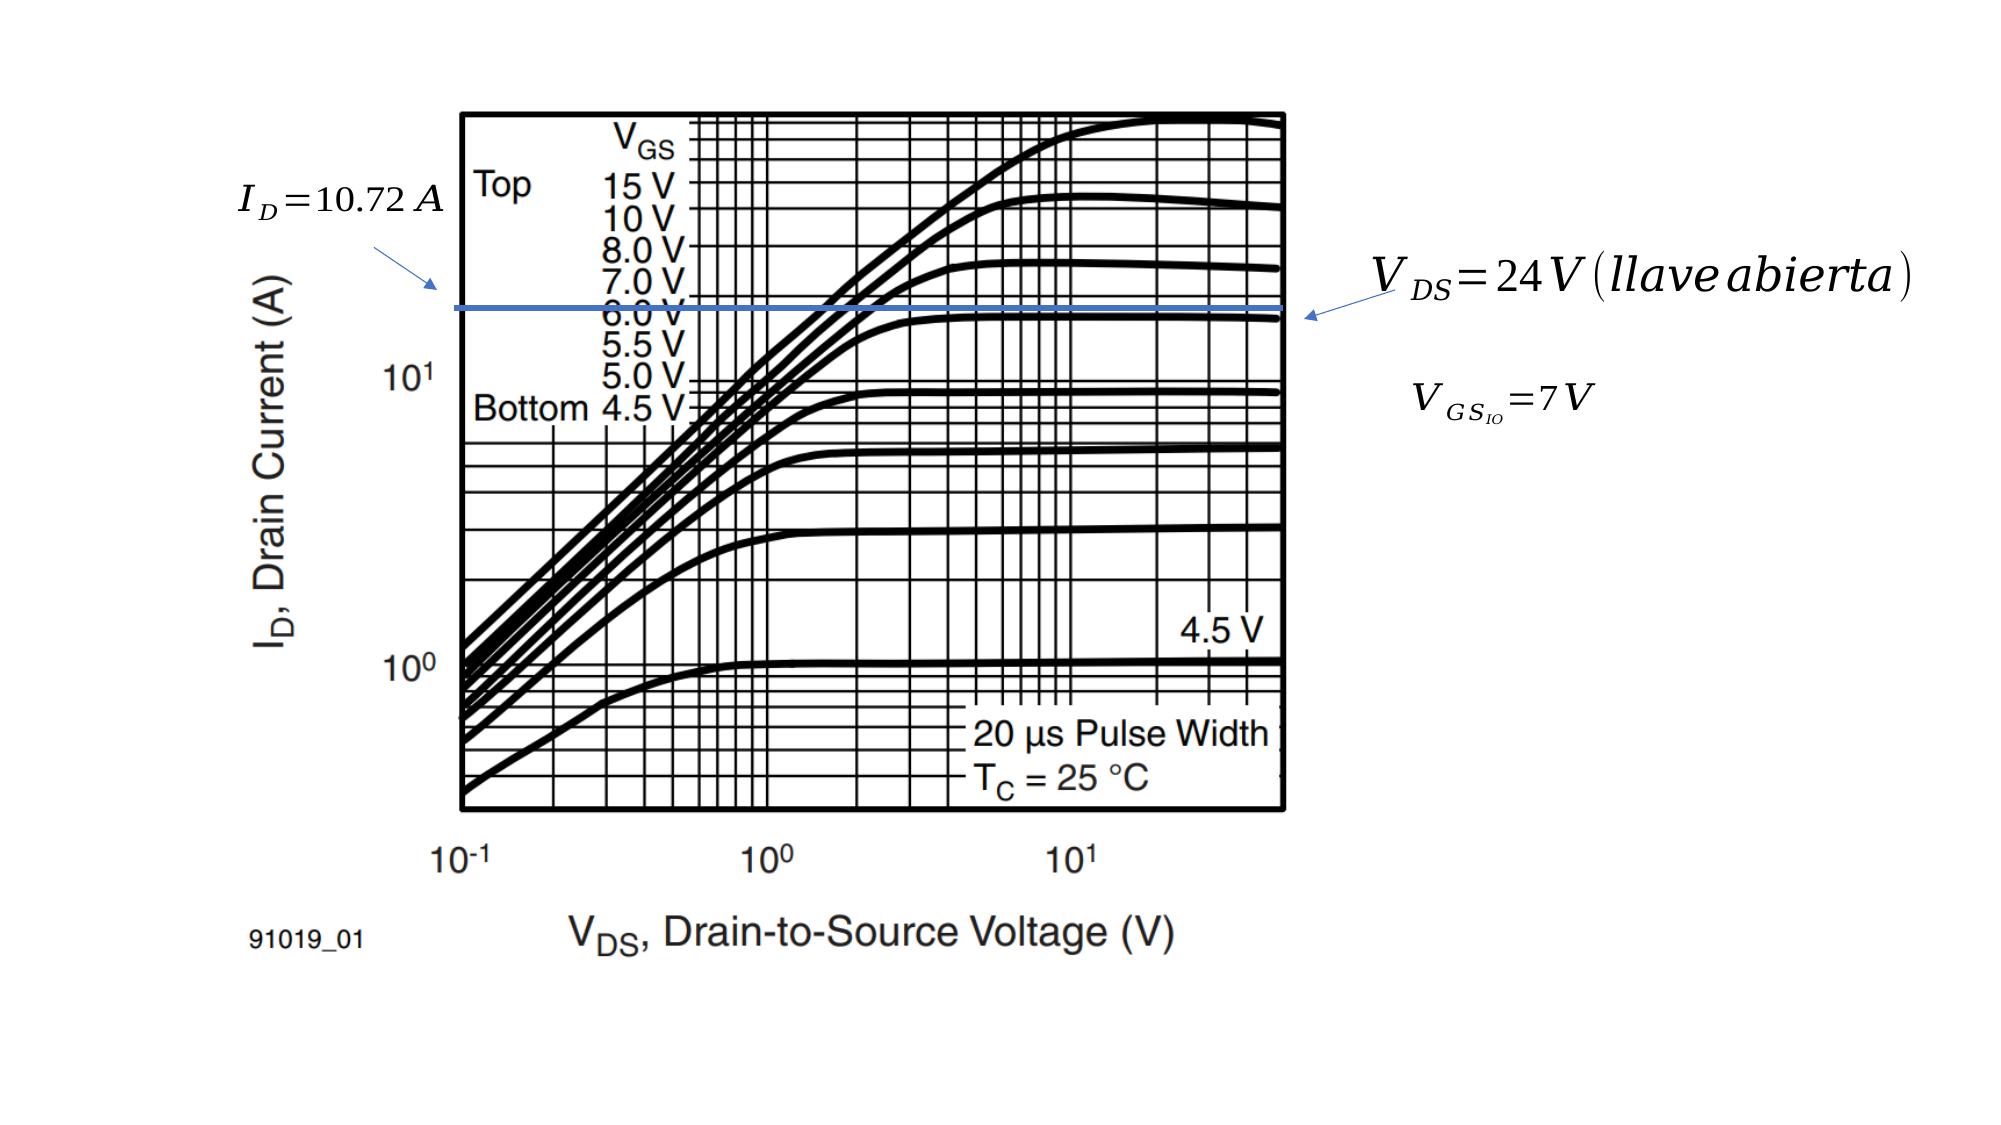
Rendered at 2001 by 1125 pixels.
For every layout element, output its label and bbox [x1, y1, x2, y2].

list [212, 93, 1349, 969]
text_box [373, 247, 437, 290]
text_box [1303, 289, 1395, 319]
